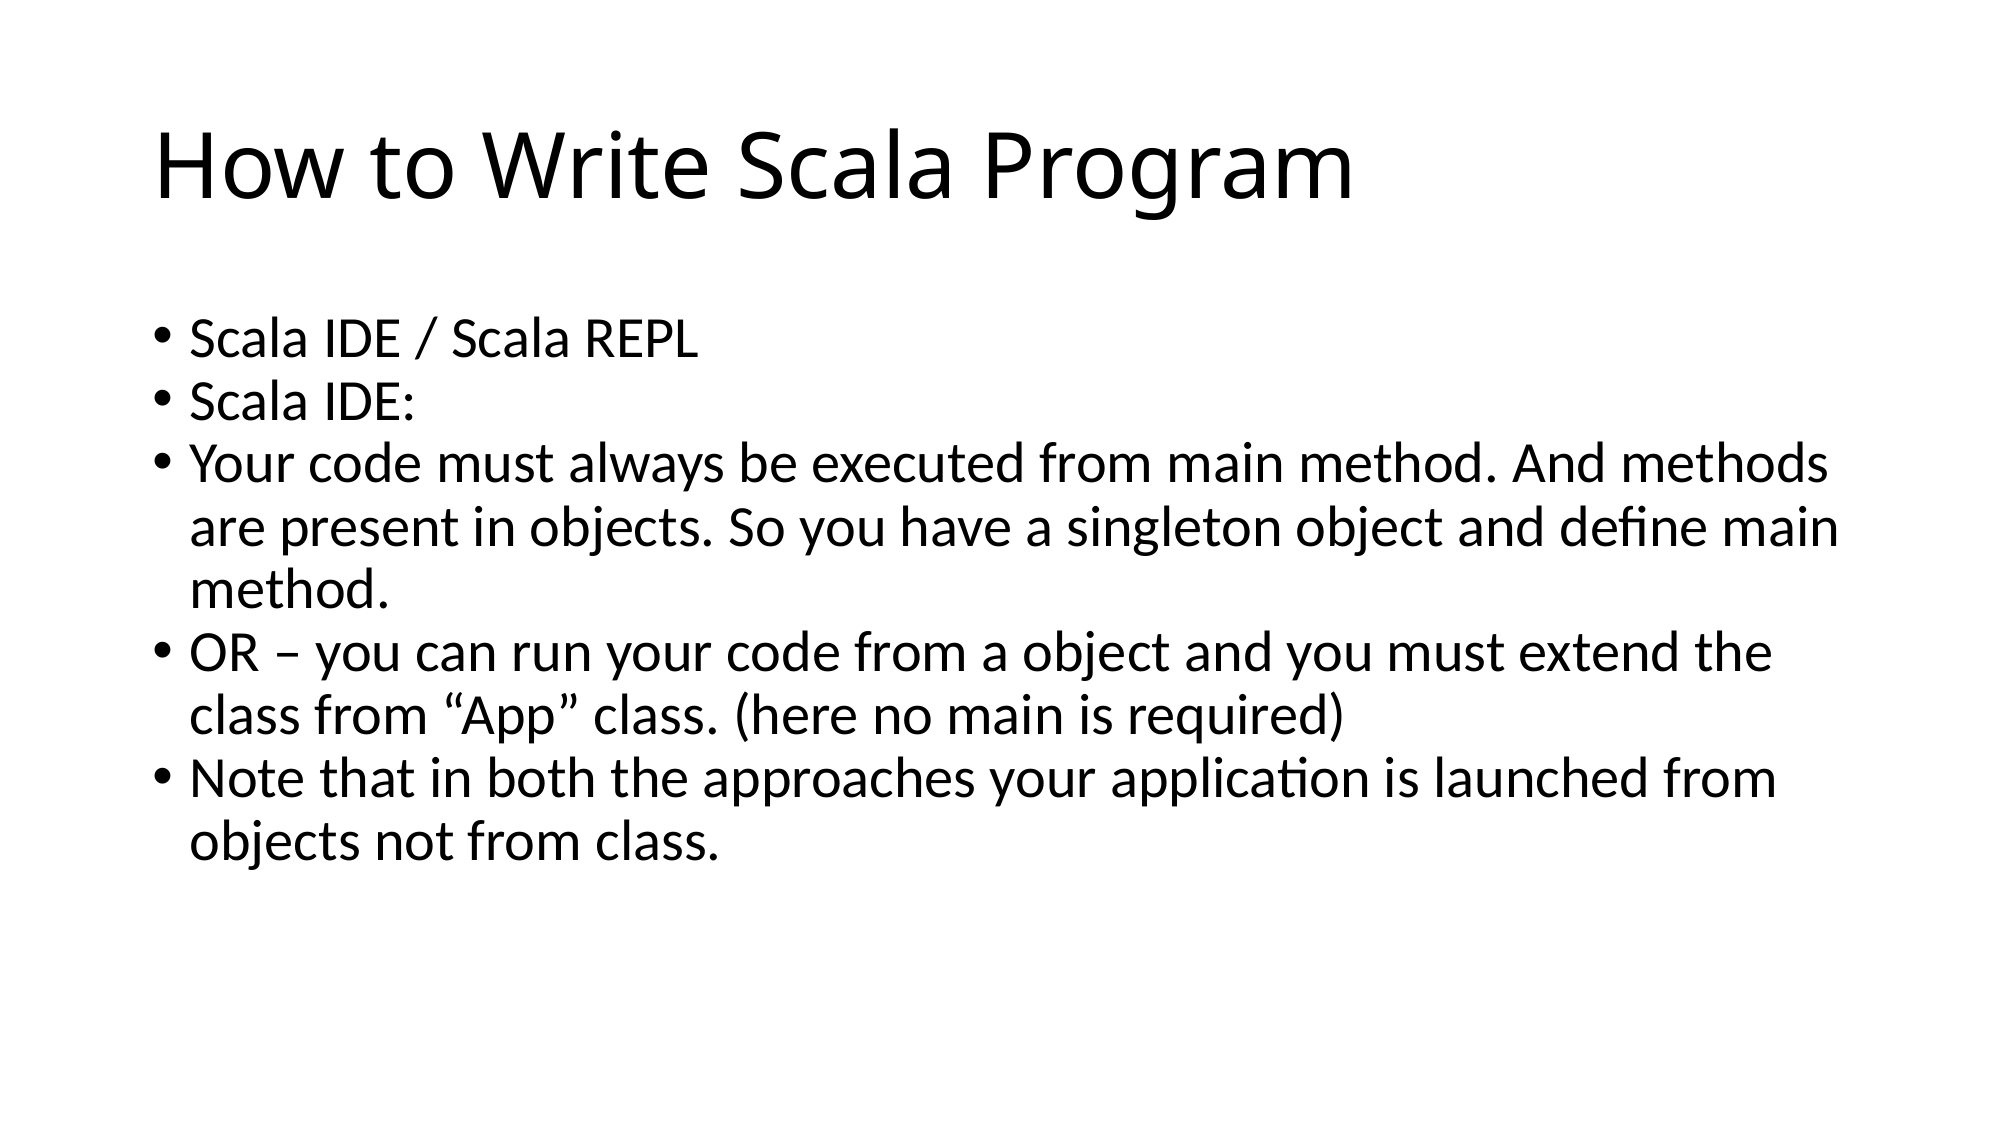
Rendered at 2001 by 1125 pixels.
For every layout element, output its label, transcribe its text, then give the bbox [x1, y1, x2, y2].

text_box How to Write Scala Program [137, 59, 1863, 278]
text_box Scala IDE / Scala REPL Scala IDE: Your code must always be executed from main method. And methods are present in objects. So you have a singleton object and define main method. OR – you can run your code from a object and you must extend the class from “App” class. (here no main is required) Note that in both the approaches your application is launched from objects not from class. [137, 299, 1863, 1014]
